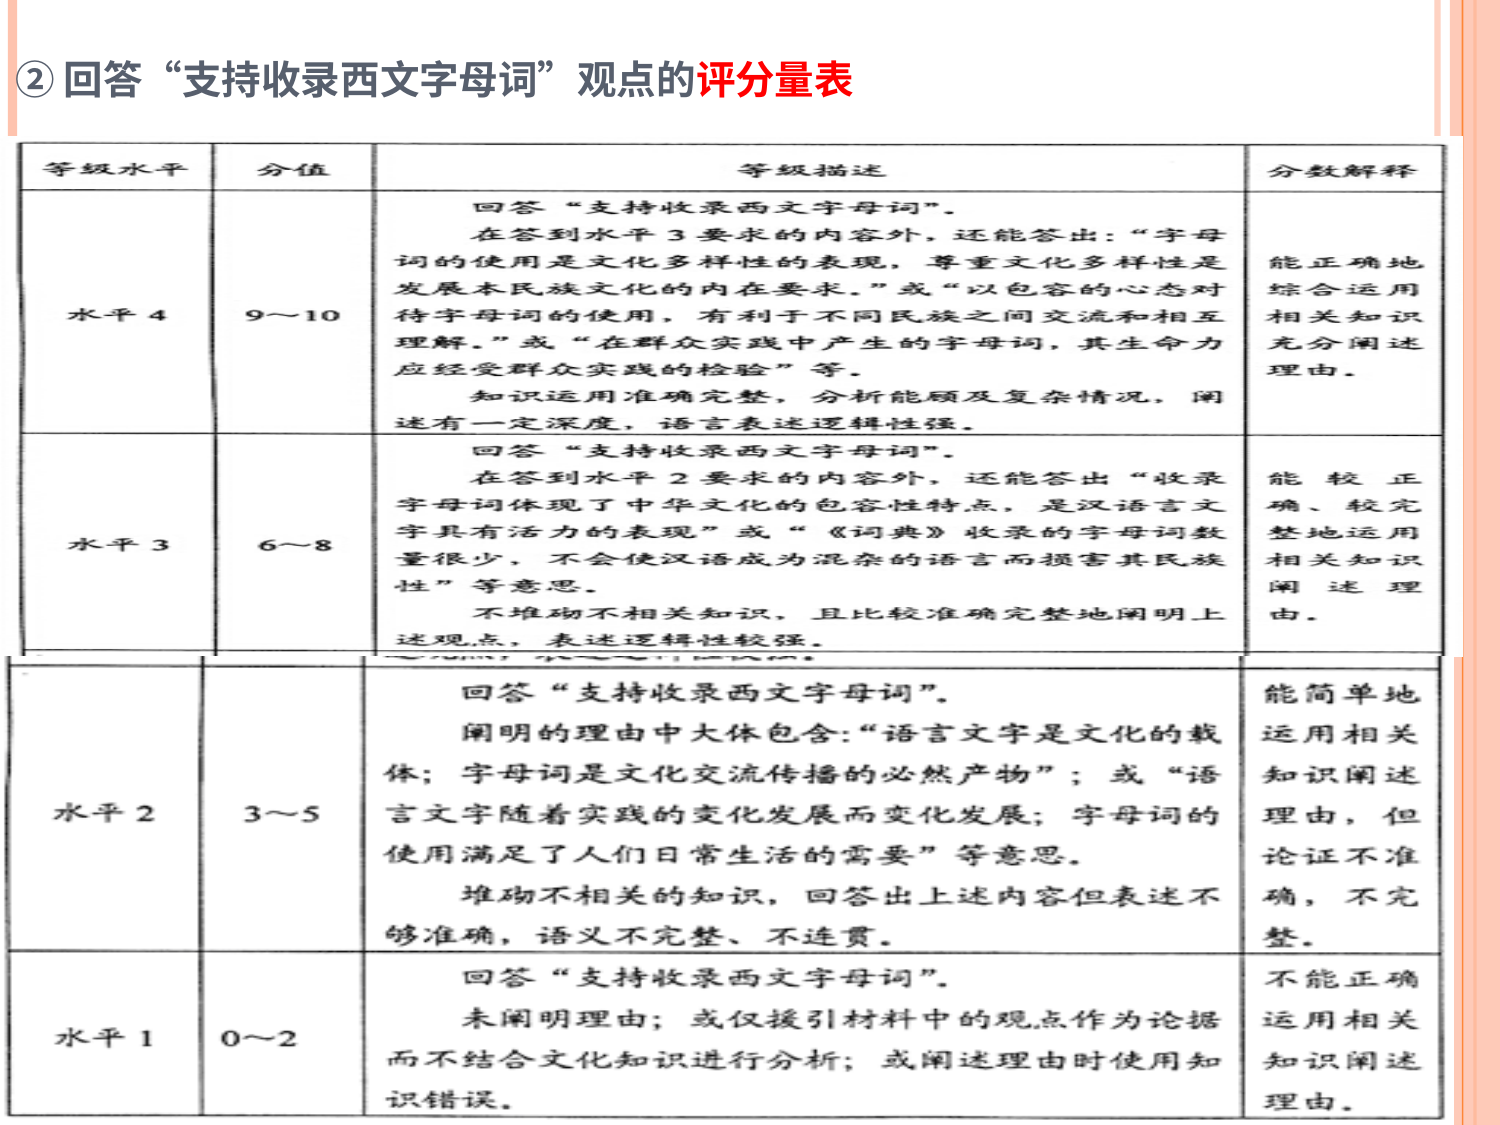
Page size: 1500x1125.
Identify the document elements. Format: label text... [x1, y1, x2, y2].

title ②回答“支持收录西文字母词”观点的评分量表 [0, 0, 1475, 113]
text_box 政治生活 [1464, 134, 1468, 665]
picture [0, 136, 1463, 1125]
